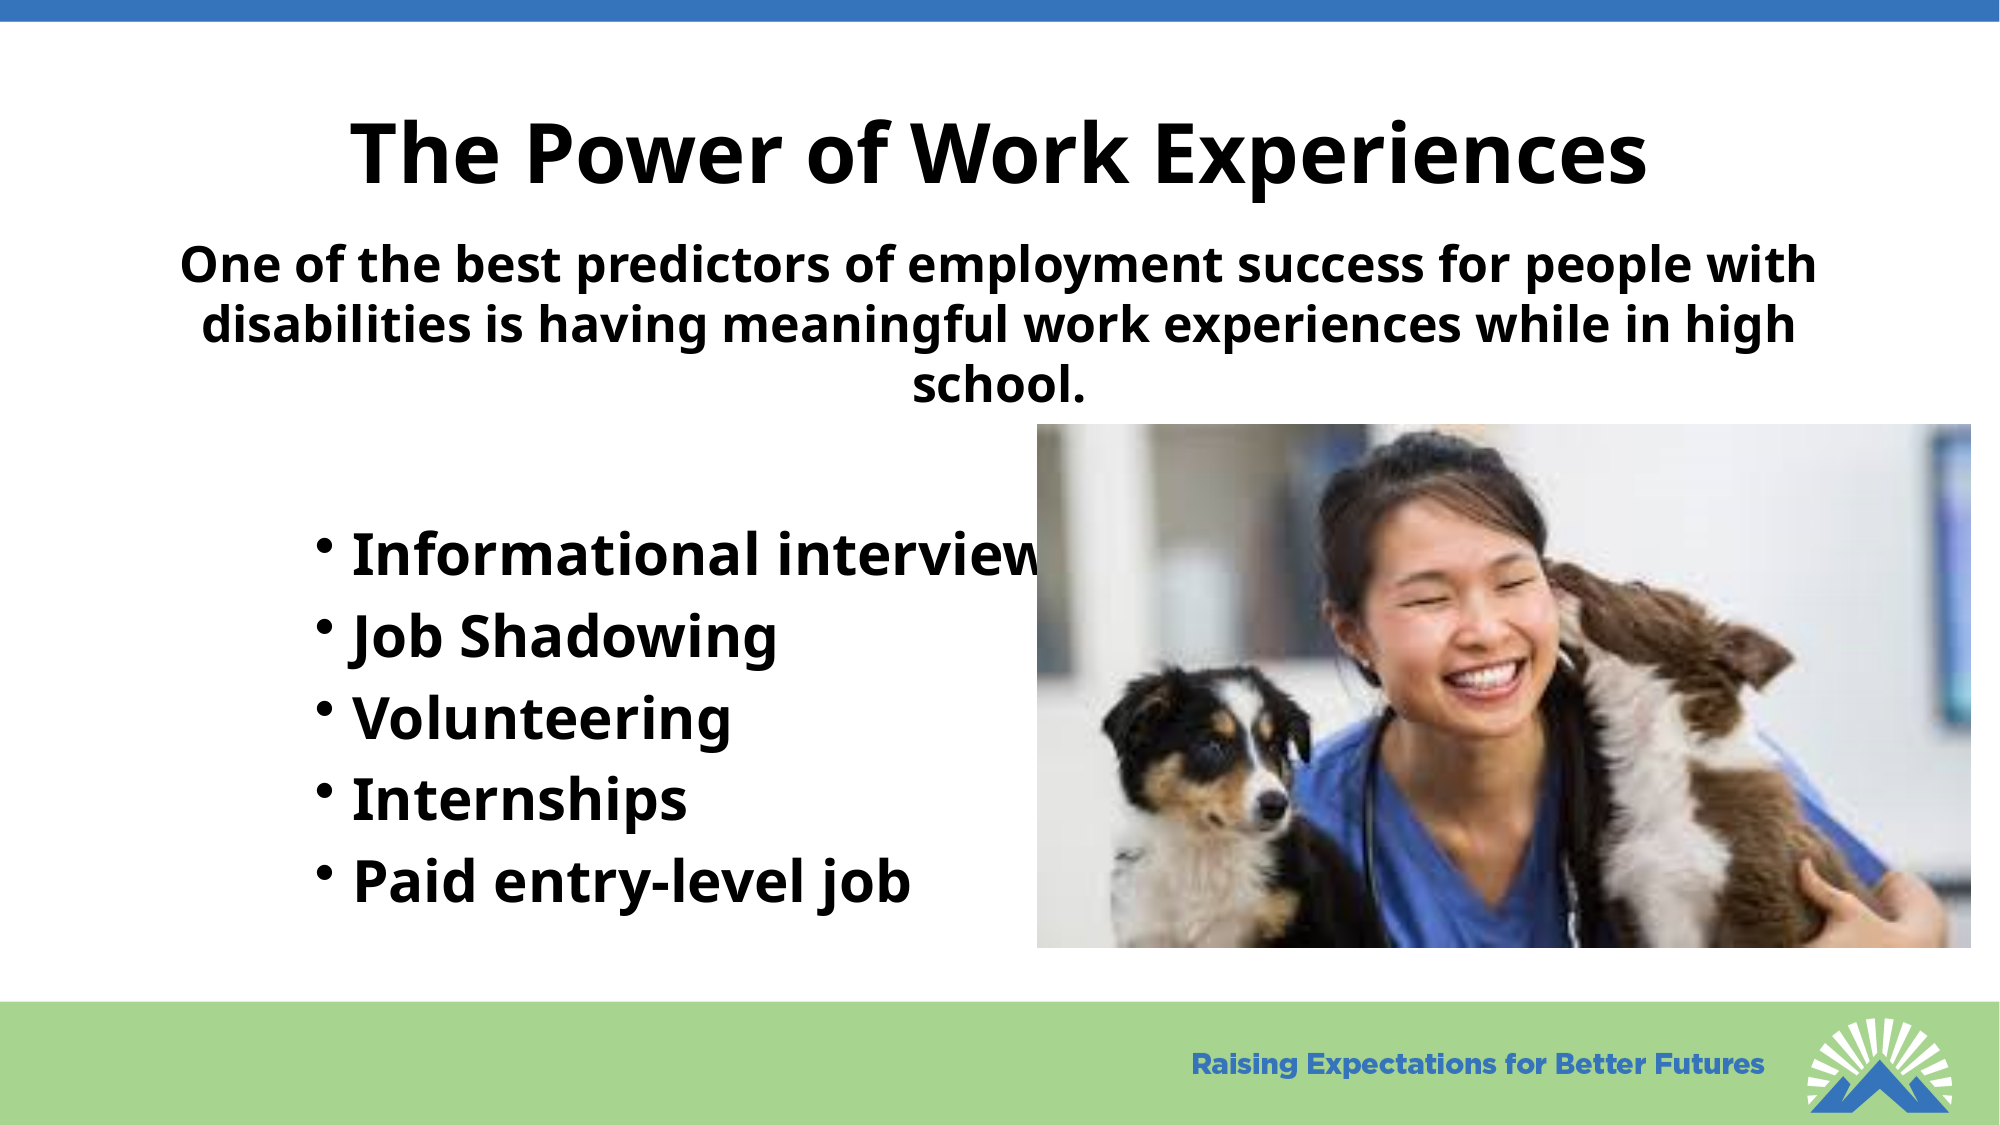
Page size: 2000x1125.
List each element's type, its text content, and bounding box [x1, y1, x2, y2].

list One of the best predictors of employment success for people with disabilities is having meaningful work experiences while in high school. Informational interview Job Shadowing Volunteering Internships Paid entry-level job [149, 225, 1850, 988]
title The Power of Work Experiences [149, 75, 1850, 225]
picture [0, 0, 2000, 1125]
